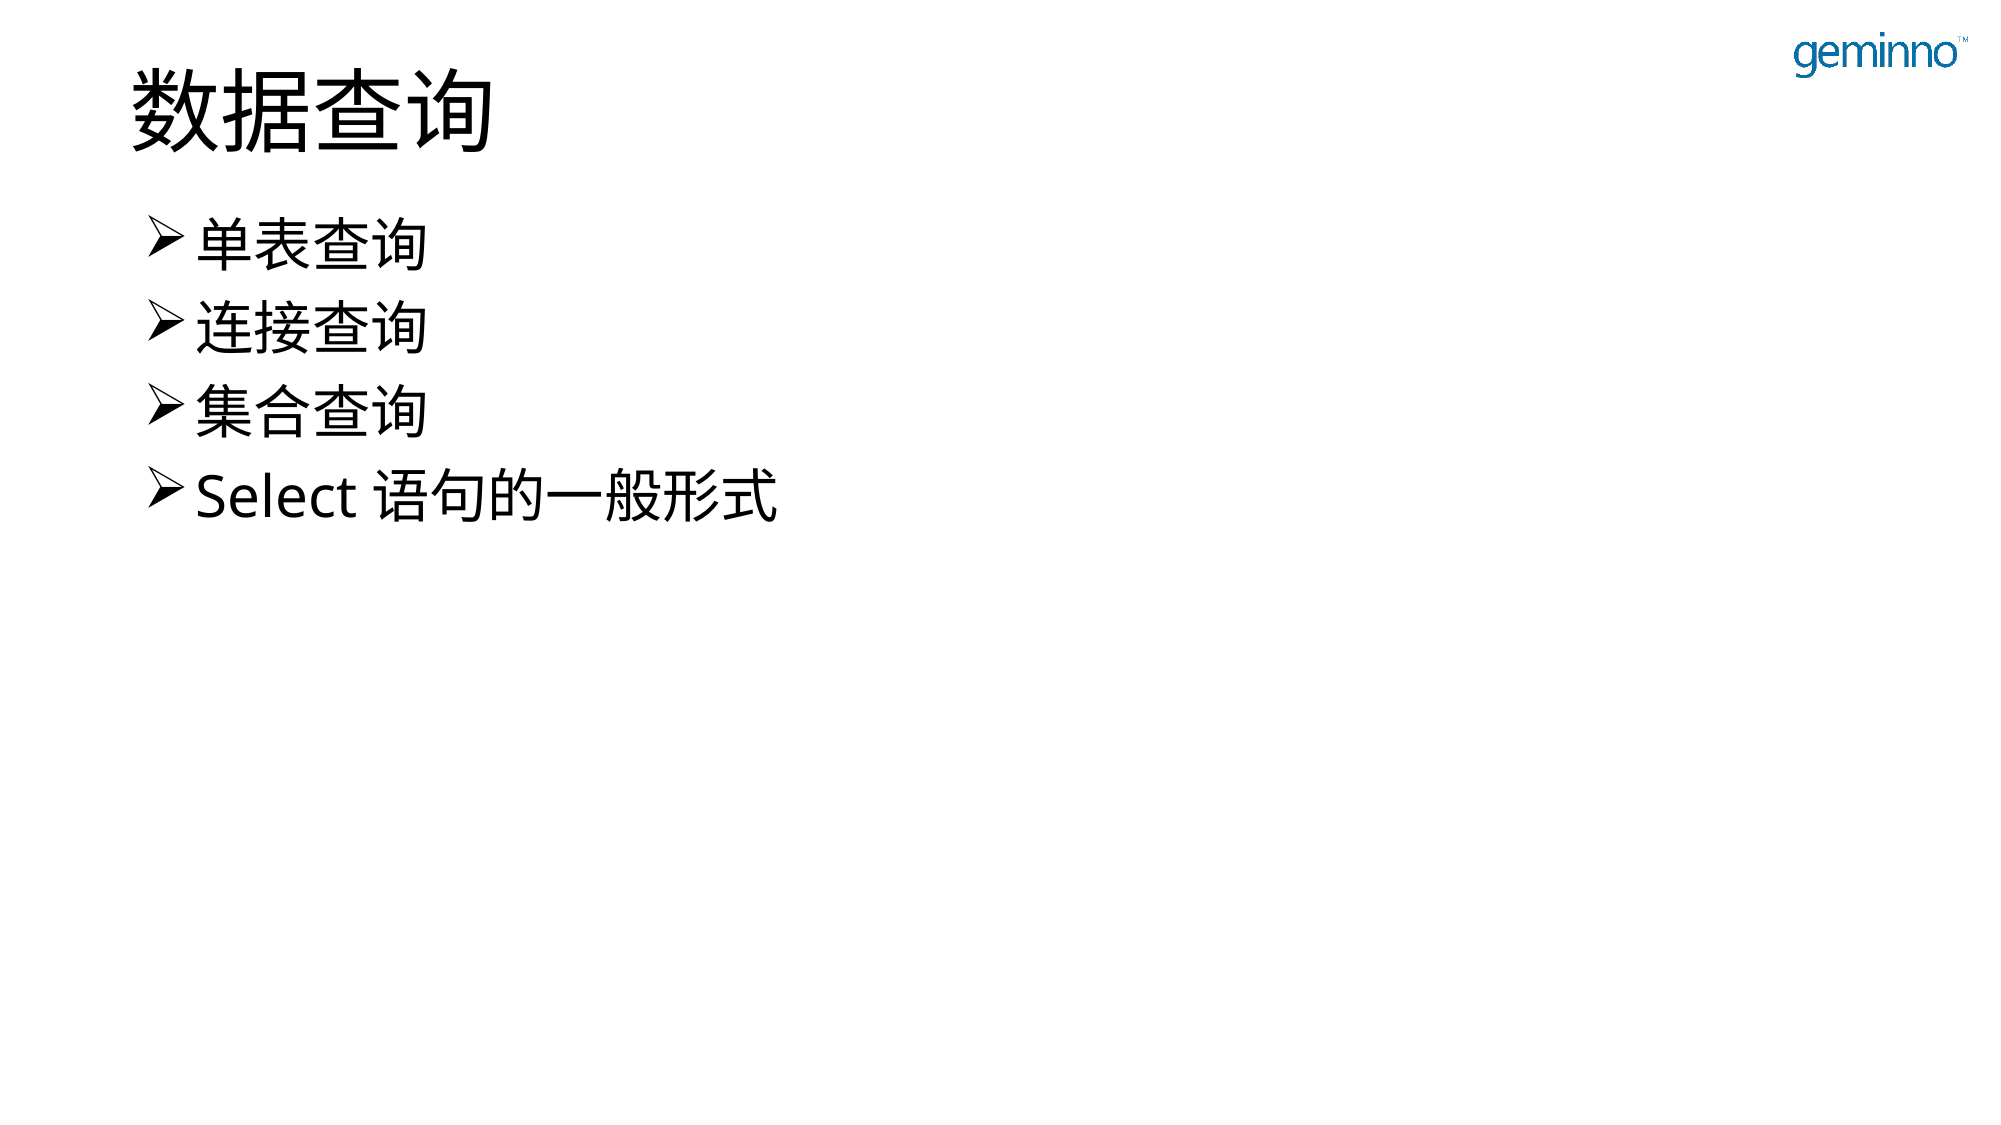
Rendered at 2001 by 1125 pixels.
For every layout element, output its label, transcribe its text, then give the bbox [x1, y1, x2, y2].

title 数据查询 [114, 34, 1399, 198]
picture [1794, 62, 1811, 78]
picture [1799, 46, 1812, 63]
list 单表查询 连接查询 集合查询 Select语句的一般形式 [128, 208, 1574, 625]
picture [1794, 32, 1968, 78]
